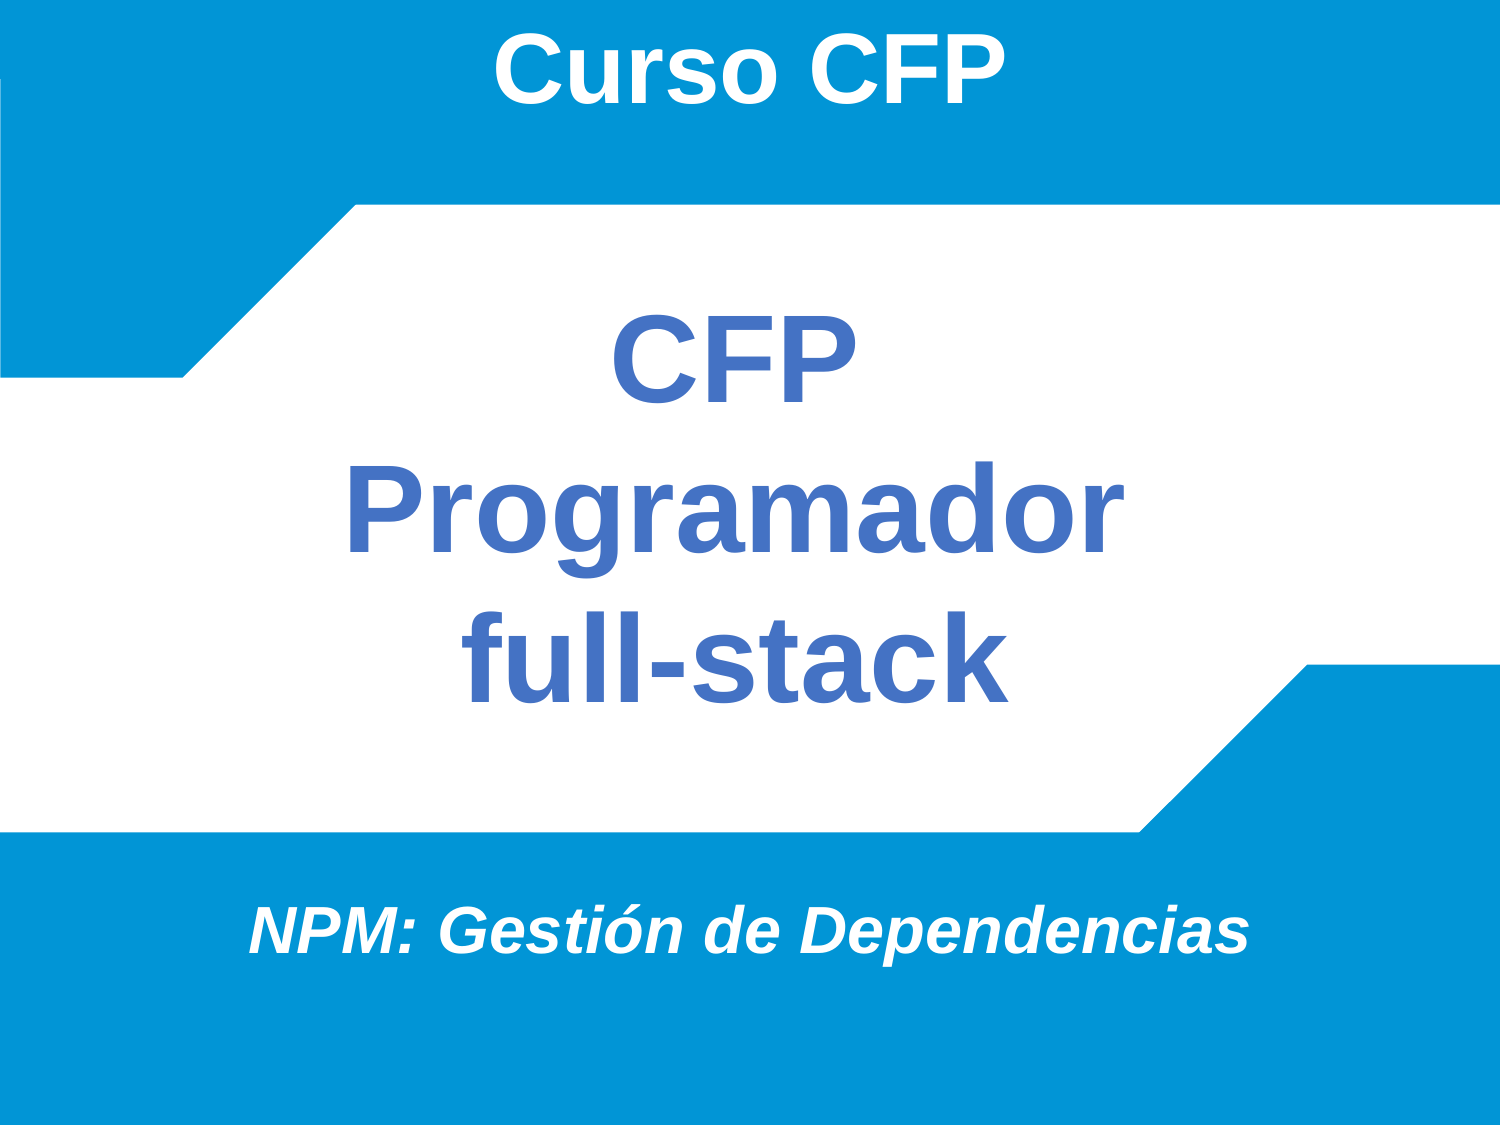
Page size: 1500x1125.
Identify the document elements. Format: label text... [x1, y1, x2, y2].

title Curso CFP [15, 0, 1486, 133]
subtitle NPM: Gestión de Dependencias [0, 888, 1500, 979]
